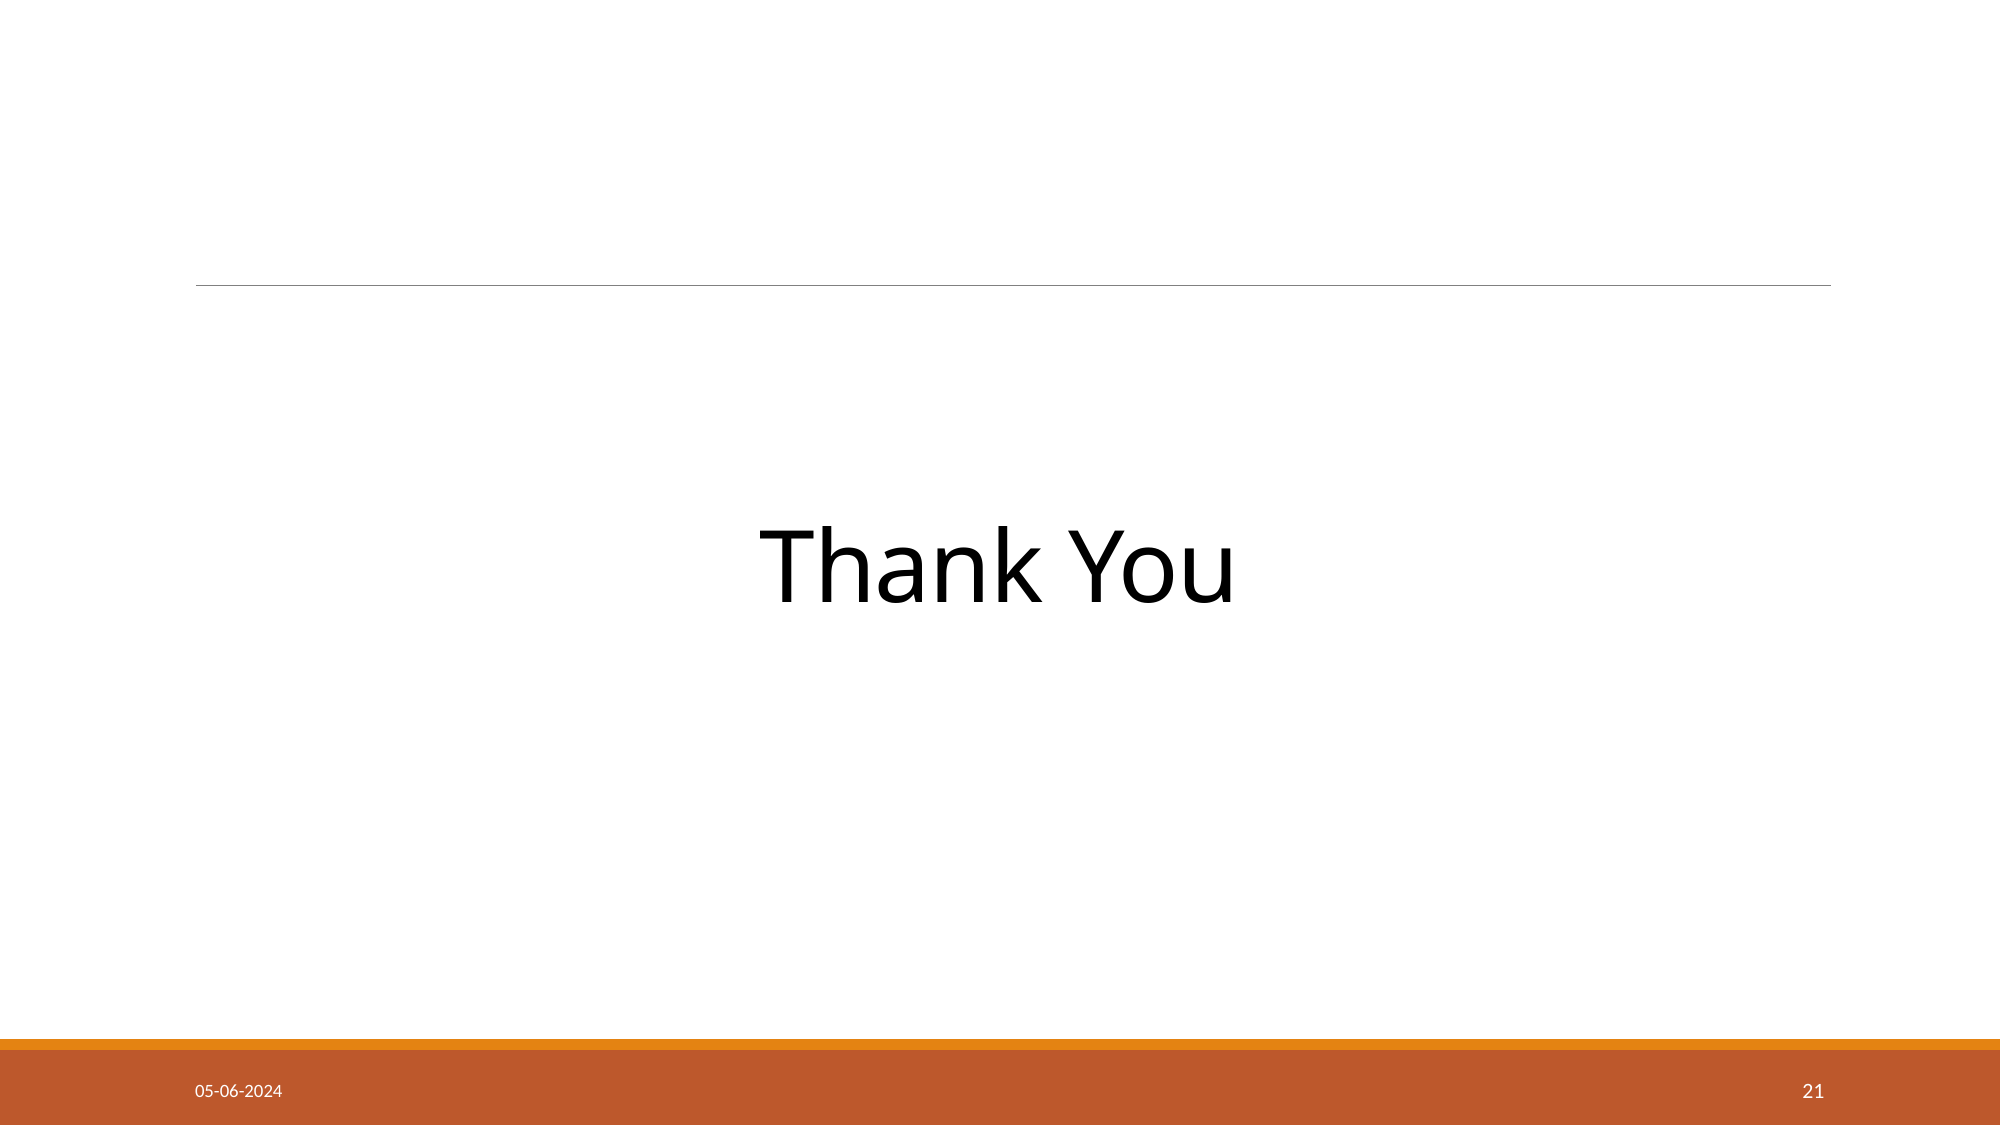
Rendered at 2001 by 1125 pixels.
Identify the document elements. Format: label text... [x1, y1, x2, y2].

title Thank You [174, 392, 1825, 631]
slide_number 21 [1624, 1059, 1840, 1120]
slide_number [180, 1059, 586, 1120]
